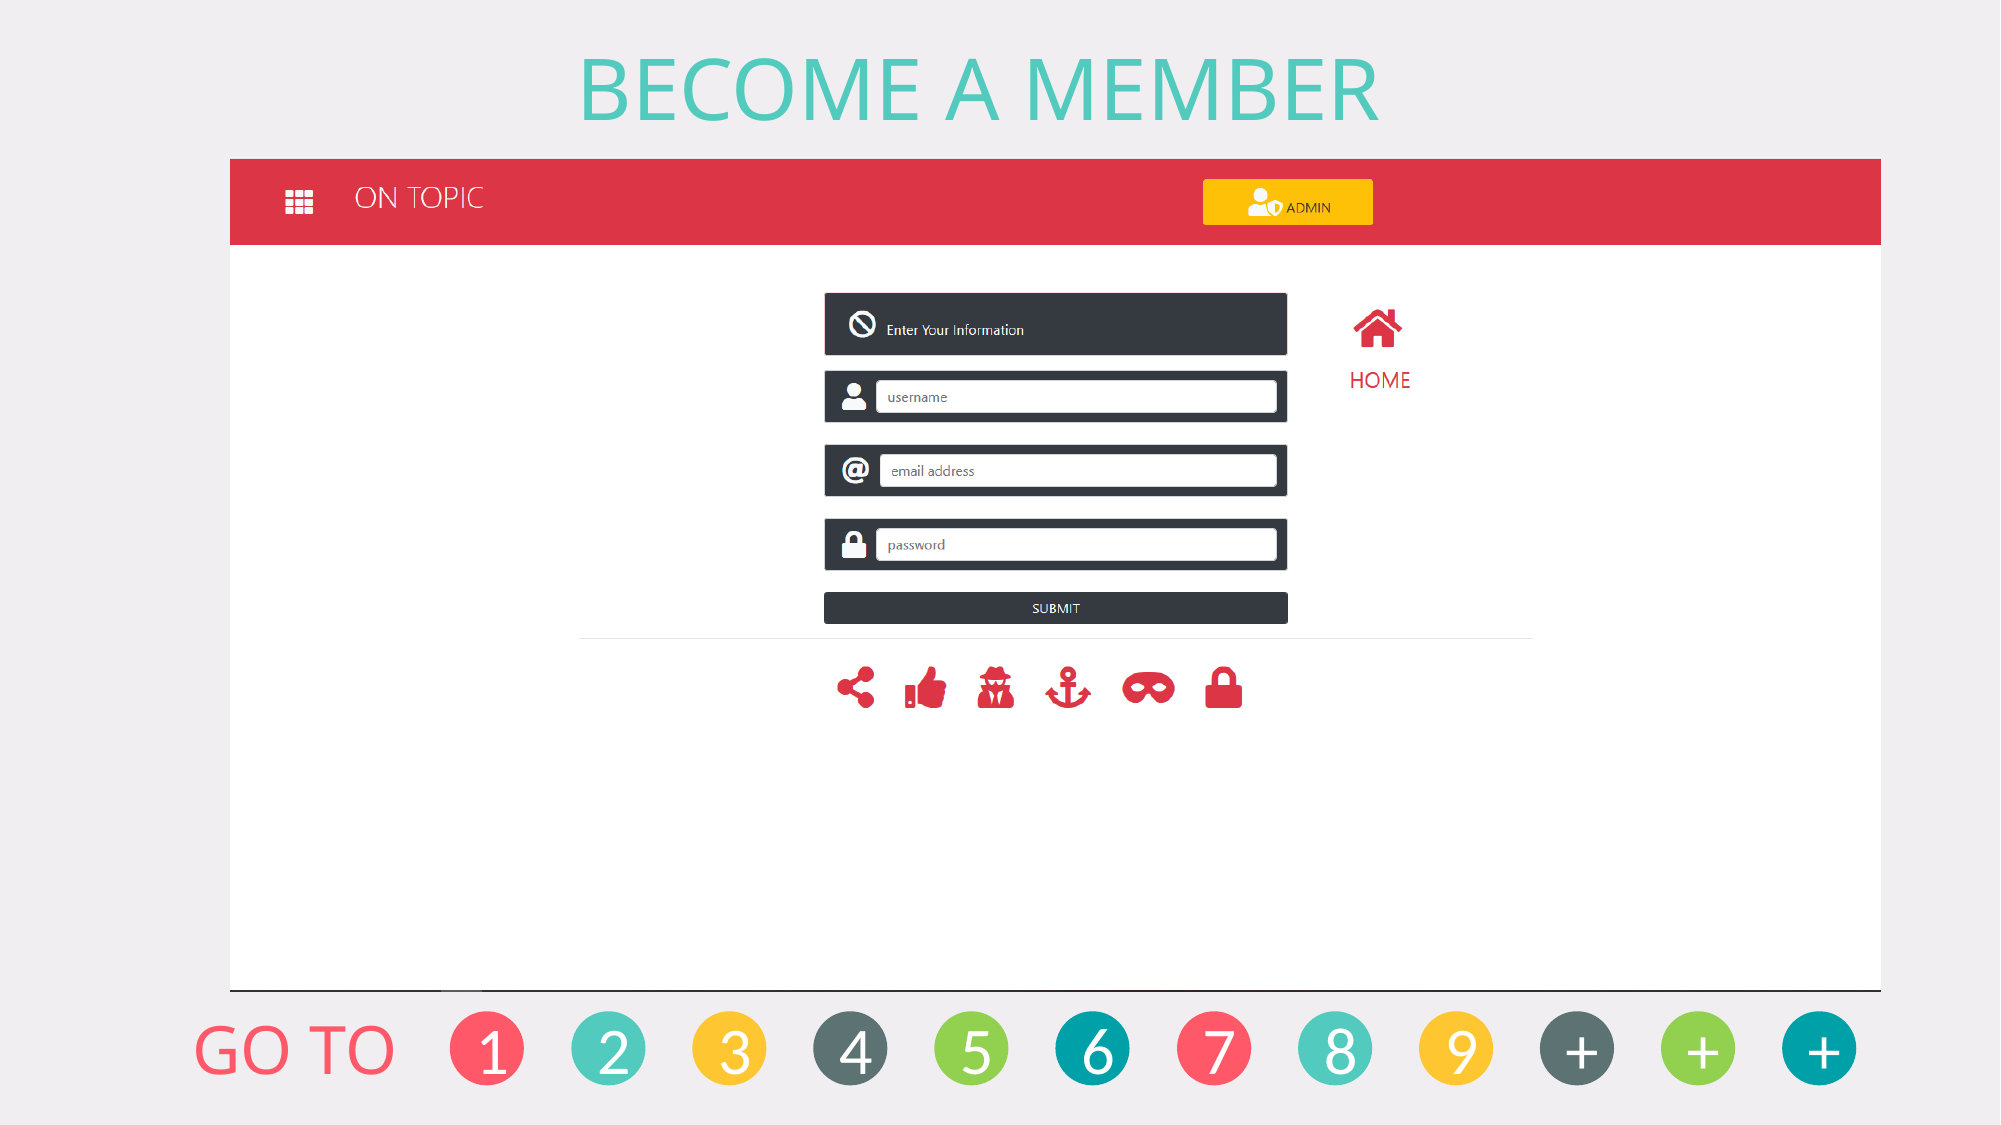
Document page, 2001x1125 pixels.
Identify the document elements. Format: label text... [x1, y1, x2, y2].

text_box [78, 1000, 1857, 1097]
picture [230, 157, 1881, 992]
text_box BECOME A MEMBER [382, 27, 1577, 145]
